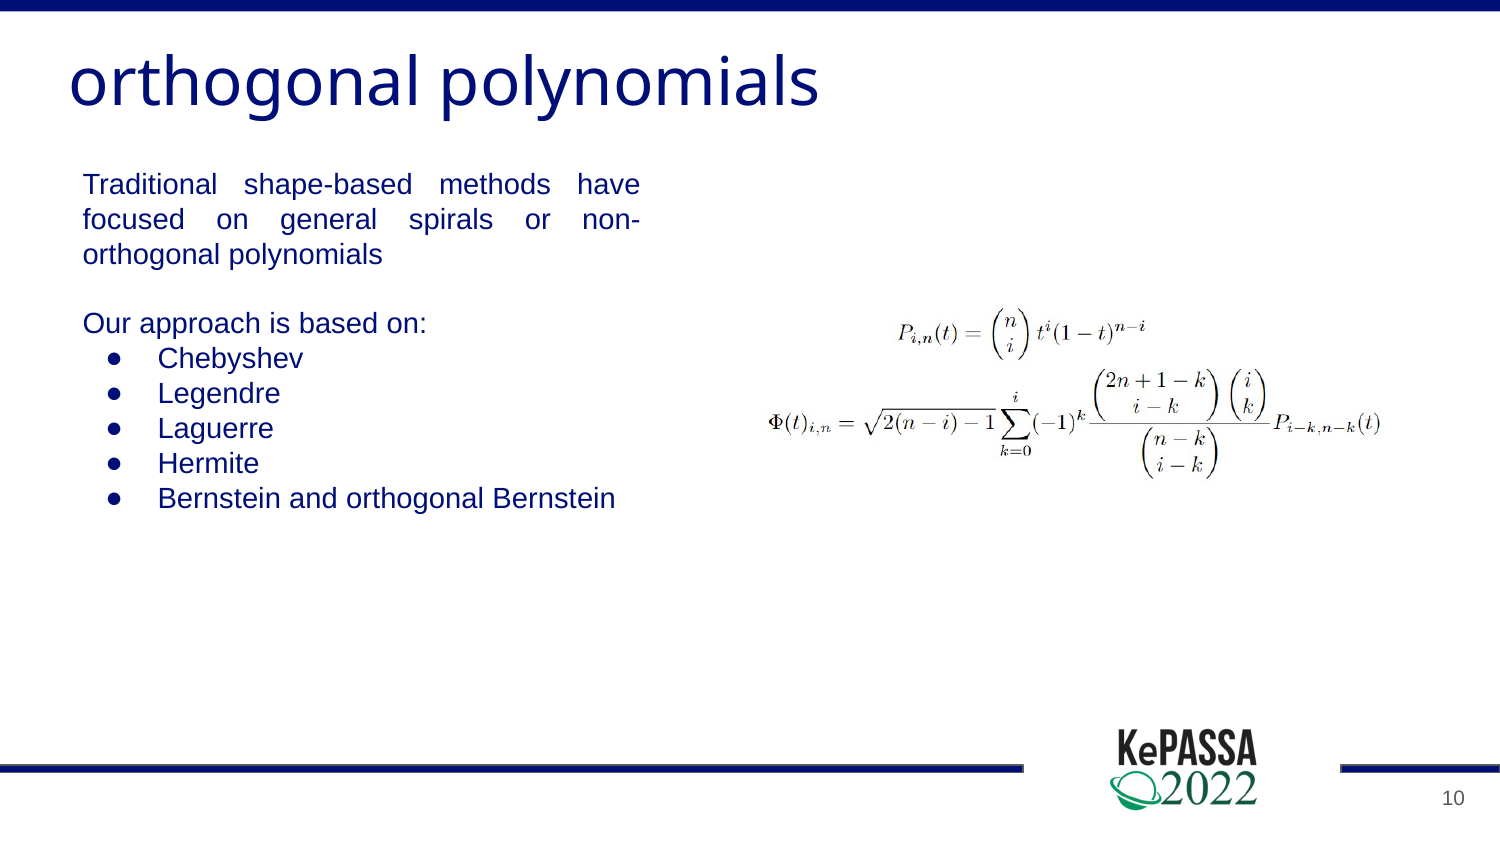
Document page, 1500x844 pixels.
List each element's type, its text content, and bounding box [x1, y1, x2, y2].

picture [1103, 721, 1263, 816]
text_box [0, 764, 1024, 773]
text_box Traditional shape-based methods have focused on general spirals or non-orthogonal polynomials Our approach is based on: Chebyshev Legendre Laguerre Hermite Bernstein and orthogonal Bernstein [67, 150, 657, 530]
text_box [1341, 764, 1389, 773]
slide_number 10 [1389, 764, 1480, 830]
text_box [1480, 764, 1500, 773]
text_box [0, 0, 1500, 12]
picture [723, 279, 1391, 484]
title orthogonal polynomials [53, 12, 1452, 151]
